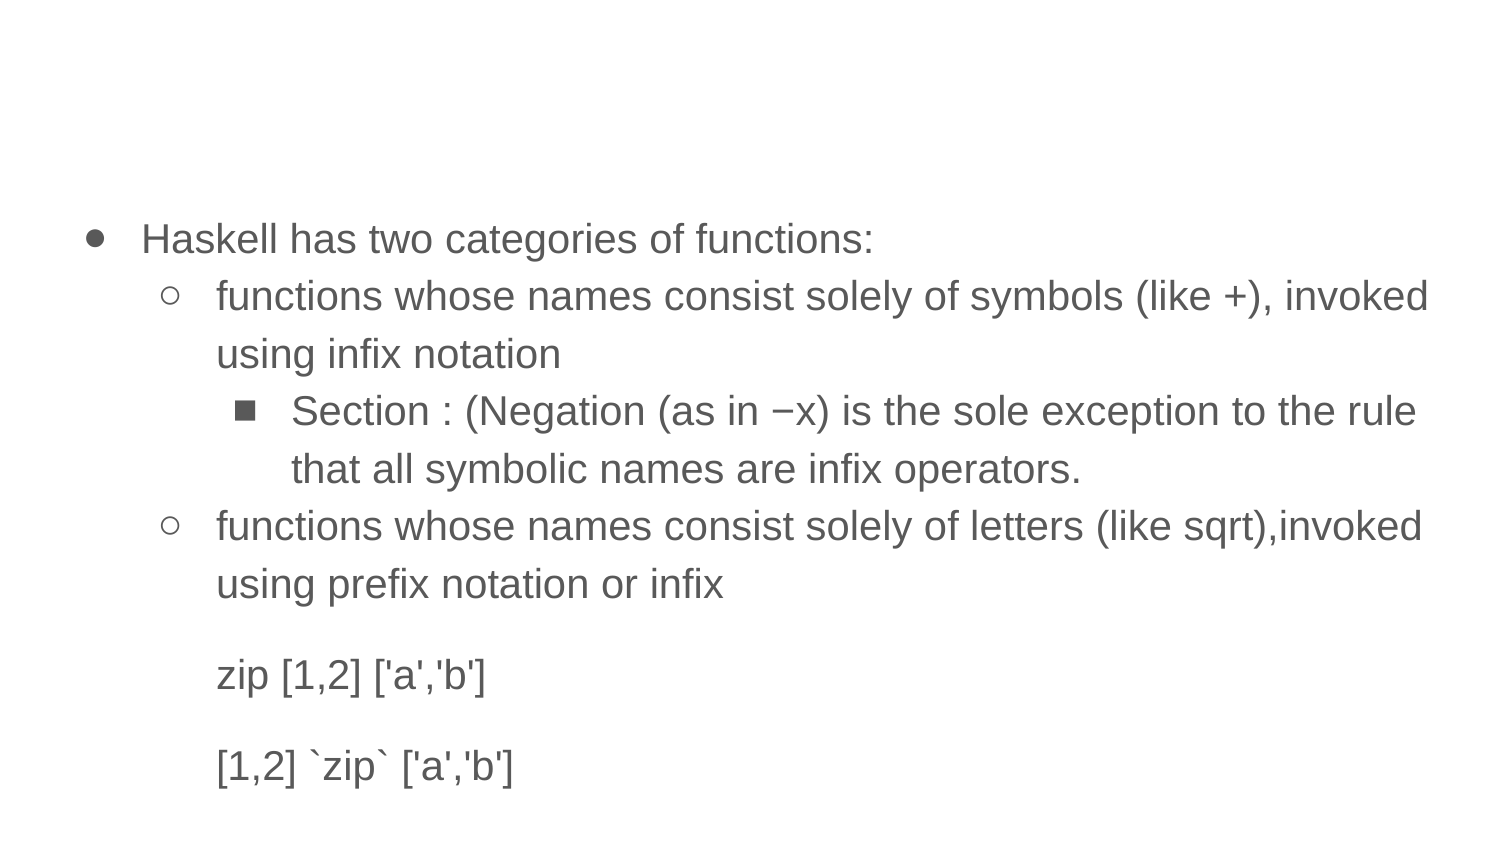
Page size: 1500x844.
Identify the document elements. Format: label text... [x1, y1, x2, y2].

list Haskell has two categories of functions: functions whose names consist solely of symbols (like +), invoked using infix notation Section : (Negation (as in −x) is the sole exception to the rule that all symbolic names are infix operators. functions whose names consist solely of letters (like sqrt),invoked using prefix notation or infix zip [1,2] ['a','b'] [1,2] `zip` ['a','b'] [51, 189, 1449, 750]
